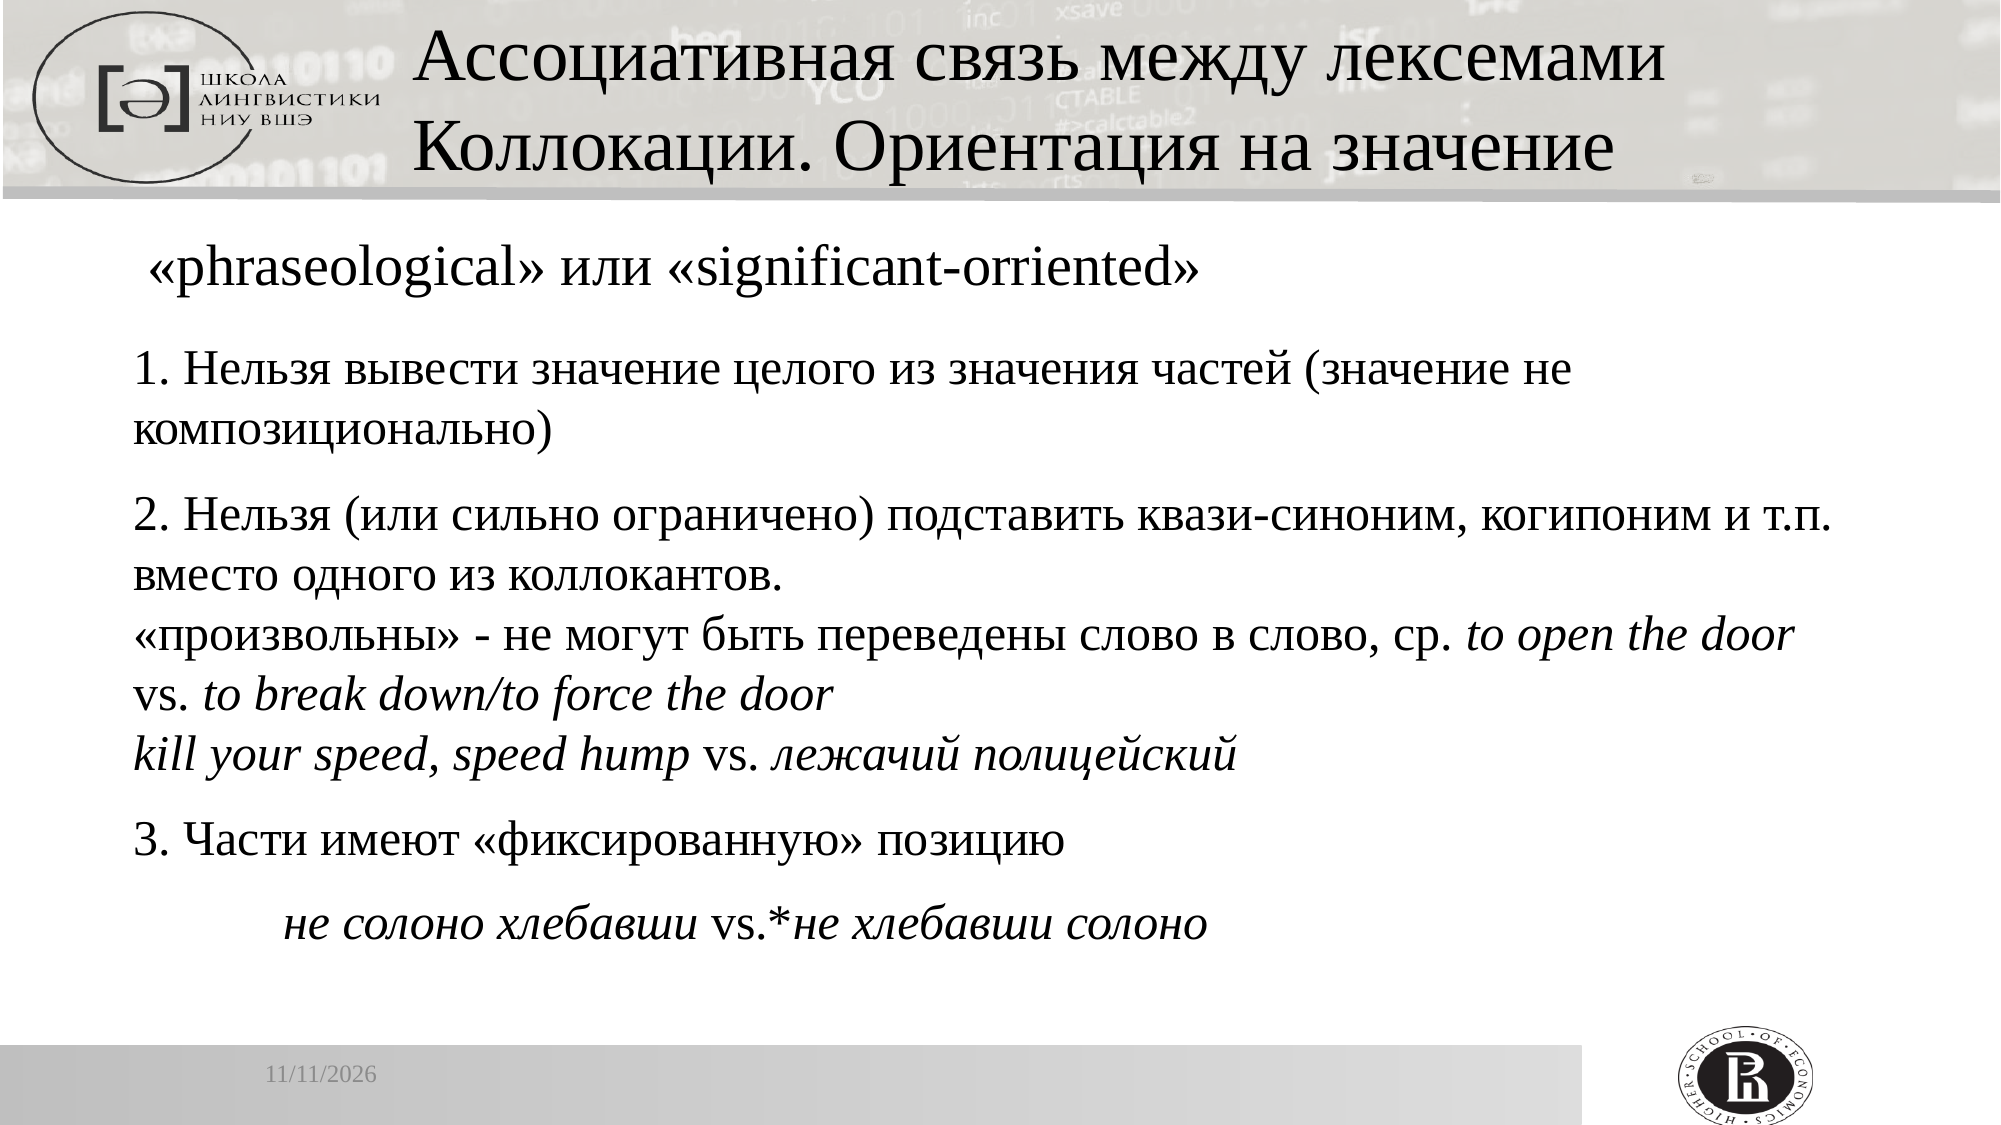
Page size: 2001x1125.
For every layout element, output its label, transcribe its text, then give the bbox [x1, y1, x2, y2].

picture [1678, 1026, 1813, 1125]
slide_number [249, 1042, 600, 1103]
list «phraseological» или «significant-orriented» 1. Нельзя вывести значение целого из значения частей (значение не композиционально) 2. Нельзя (или сильно ограничено) подставить квази-синоним, когипоним и т.п. вместо одного из коллокантов. «произвольны» - не могут быть переведены слово в слово, ср. to open the door vs. to break down/to force the door kill your speed, speed hump vs. лежачий полицейский 3. Части имеют «фиксированную» позицию не солоно хлебавши vs.*не хлебавши солоно [118, 220, 1867, 976]
text_box Ассоциативная связь между лексемами Коллокации. Ориентация на значение [397, 19, 1804, 173]
picture [27, 7, 380, 187]
